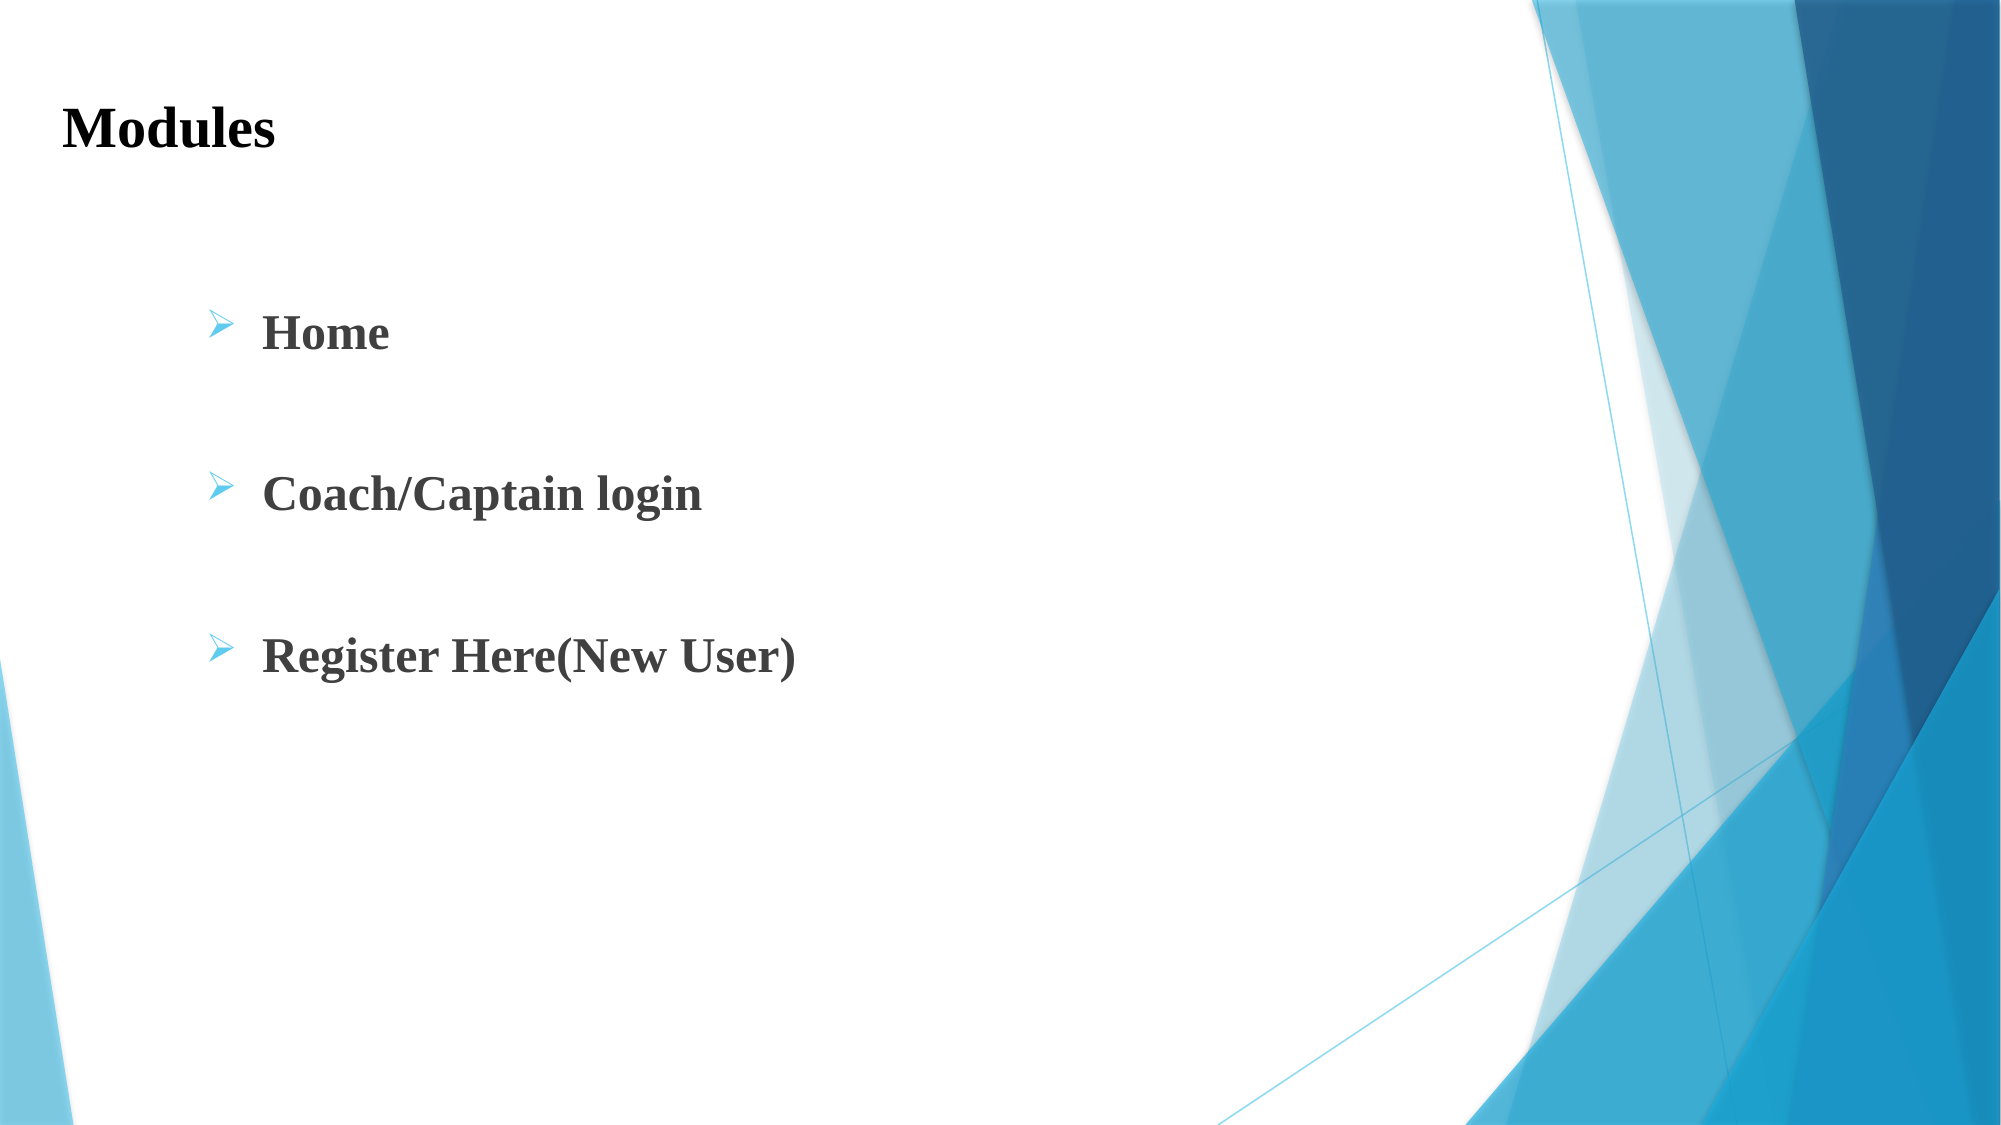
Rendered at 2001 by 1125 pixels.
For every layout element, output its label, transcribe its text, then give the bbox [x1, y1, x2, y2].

title Modules [47, 81, 566, 215]
list Home Coach/Captain login Register Here(New User) [190, 291, 1843, 977]
